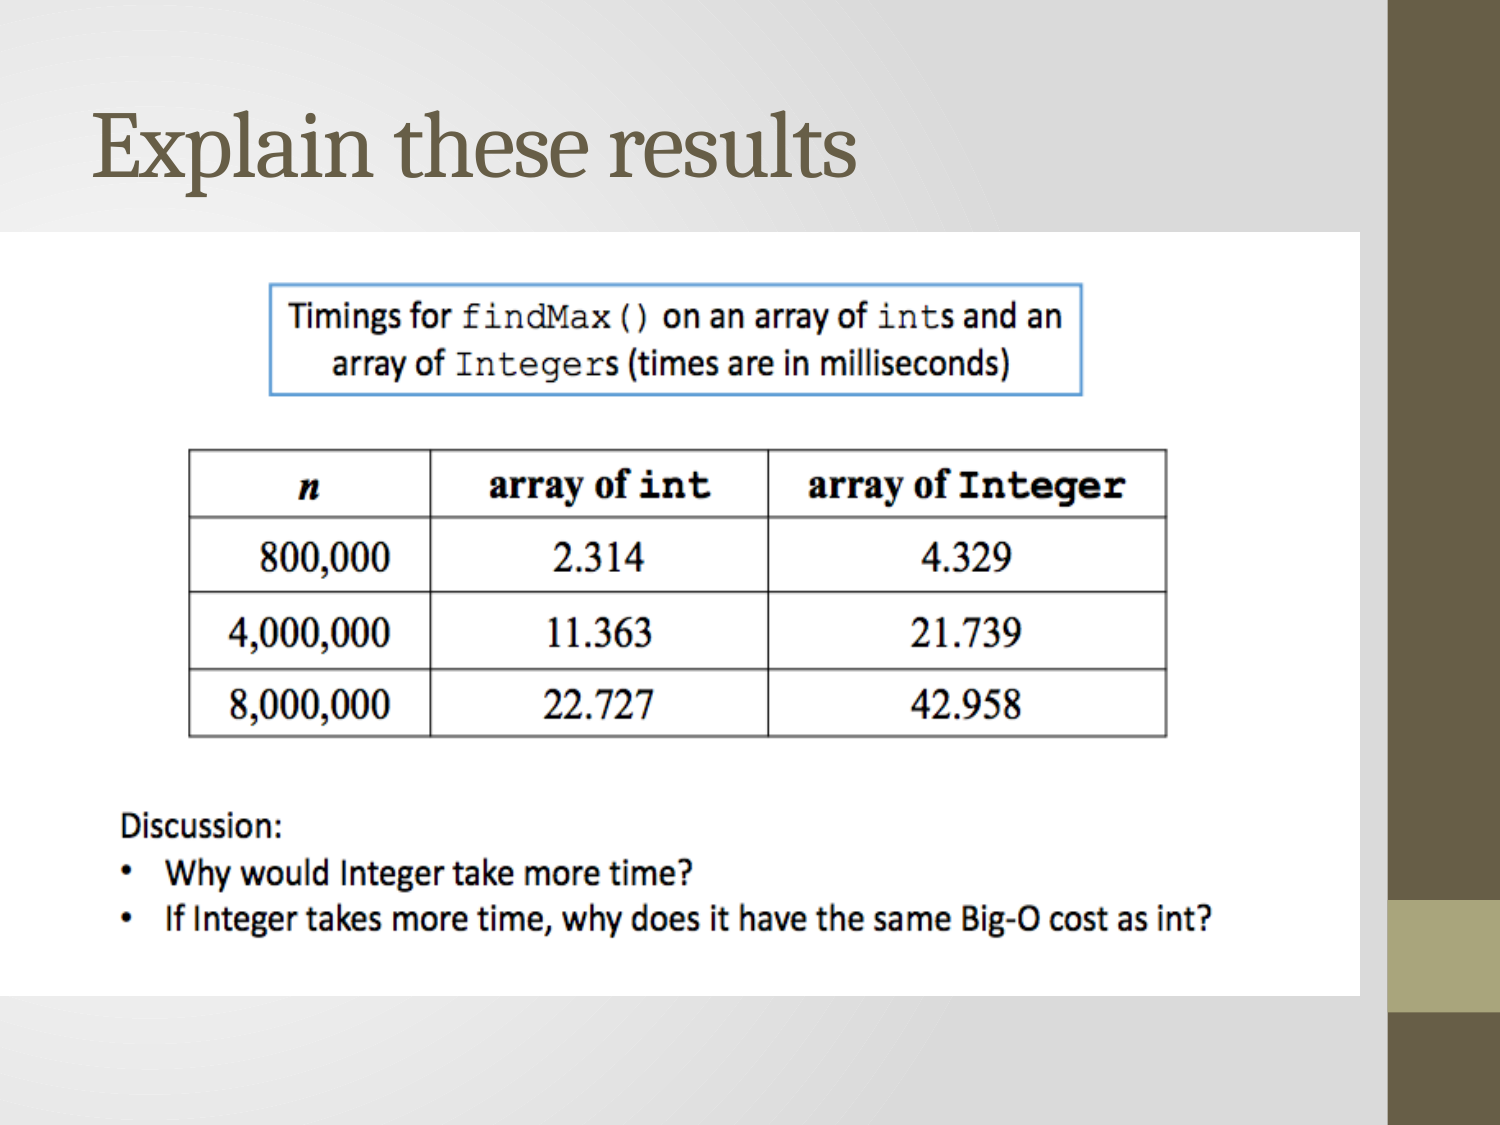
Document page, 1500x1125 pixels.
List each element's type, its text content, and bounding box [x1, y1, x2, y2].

picture [0, 232, 1360, 996]
title Explain these results [75, 45, 1325, 225]
